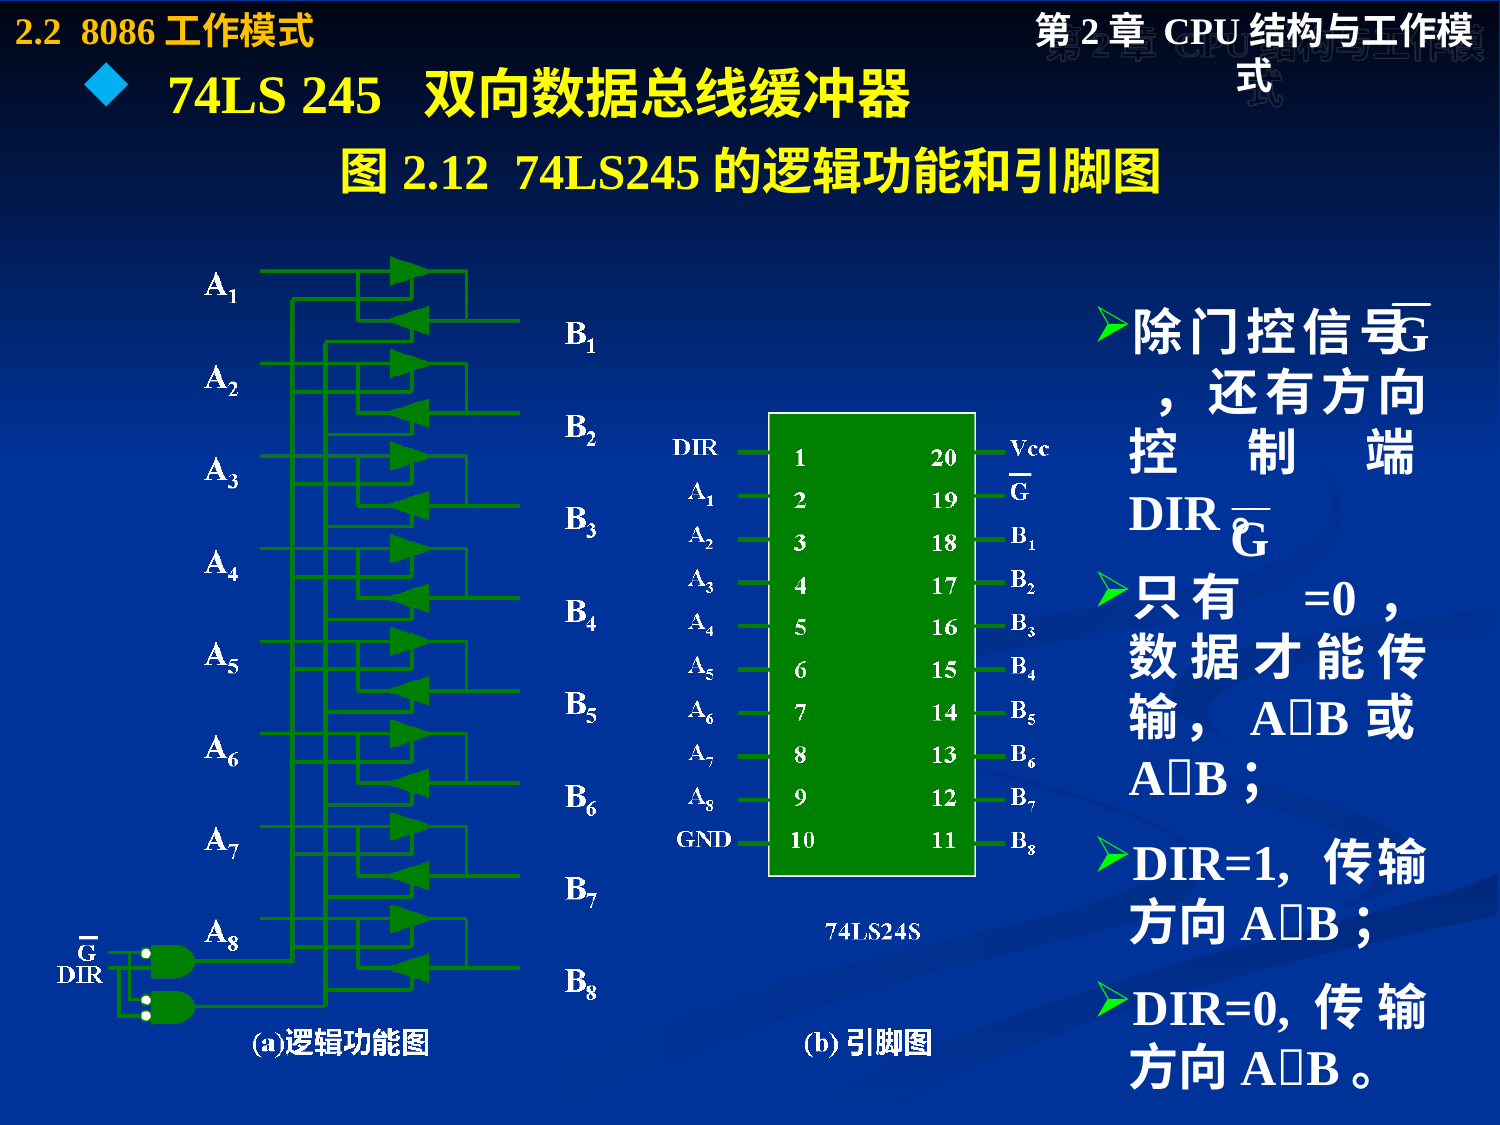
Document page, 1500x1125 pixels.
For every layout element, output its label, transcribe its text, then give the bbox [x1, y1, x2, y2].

list 74LS 245 双向数据总线缓冲器 图2.12 74LS245的逻辑功能和引脚图 [64, 51, 1439, 221]
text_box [1223, 496, 1280, 569]
text_box 除门控信号 ，还有方向控制端DIR。 只有 =0，数据才能传输，AB或AB； DIR=1, 传输方向AB； DIR=0,传输方向AB。 [1078, 292, 1443, 1000]
picture [42, 255, 1051, 1065]
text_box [1384, 292, 1440, 365]
